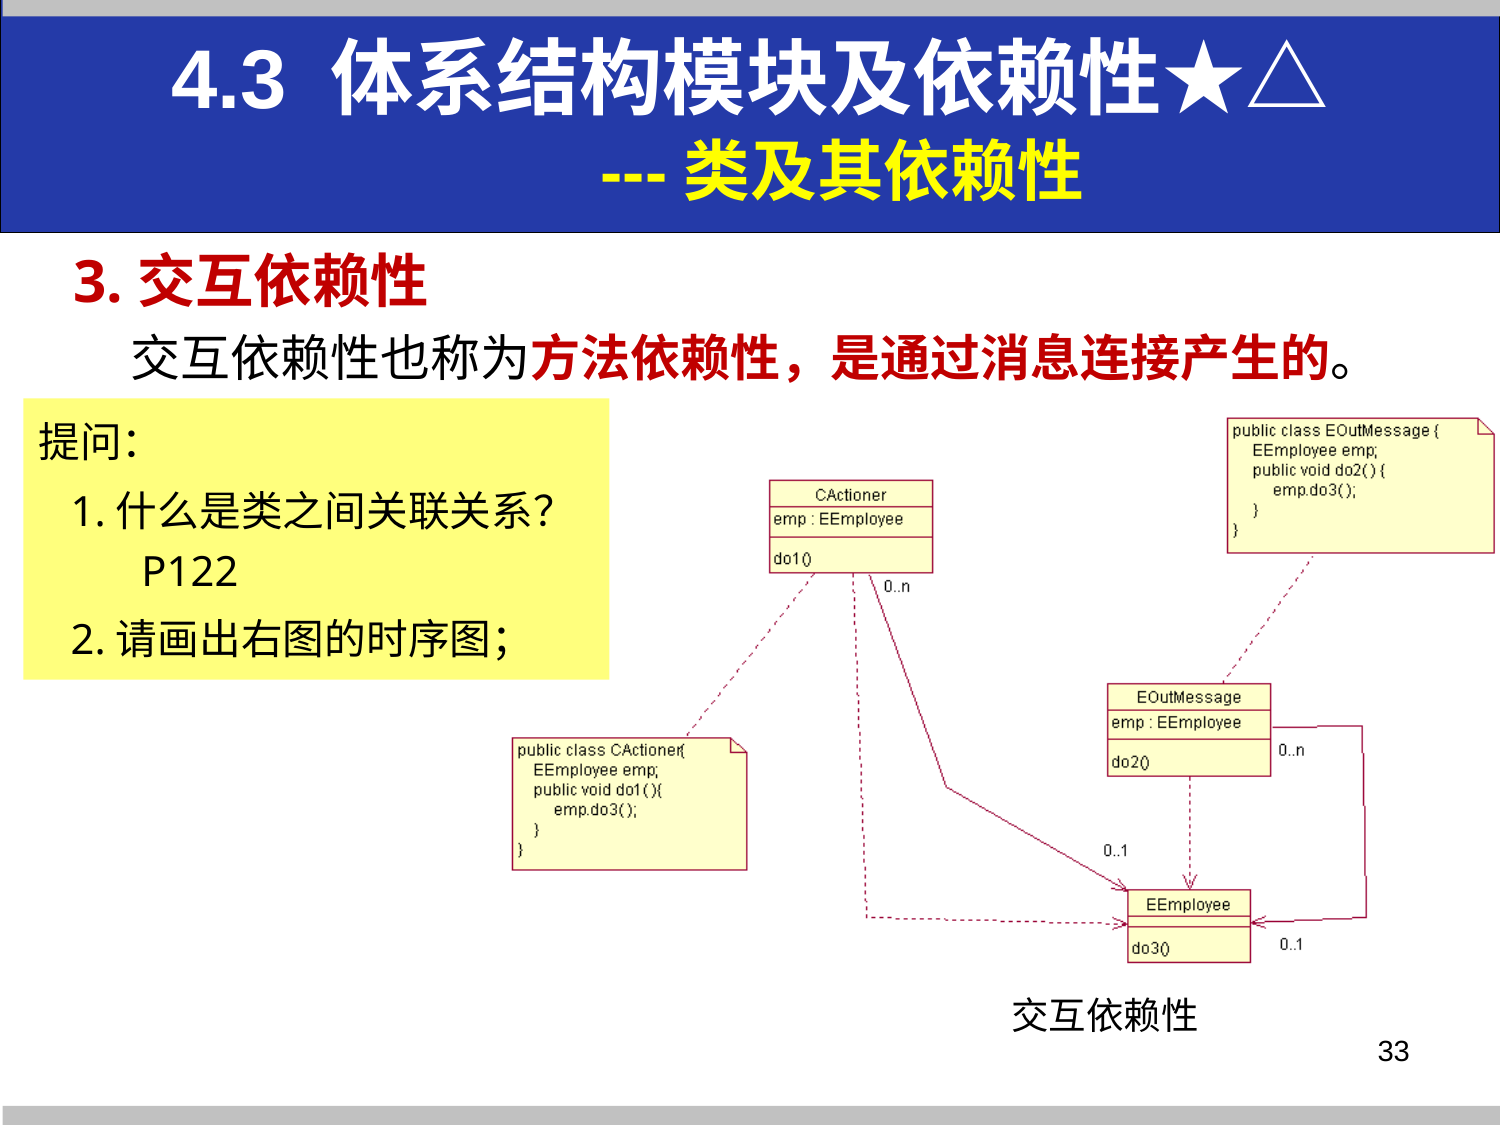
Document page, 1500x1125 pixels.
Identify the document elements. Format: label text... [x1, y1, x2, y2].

text_box 交互依赖性 [996, 984, 1243, 1055]
text_box 4.3 体系结构模块及依赖性★△ ---类及其依赖性 [74, 34, 1425, 223]
picture [481, 409, 1500, 973]
text_box 提问： 1.什么是类之间关联关系？ P122 2.请画出右图的时序图； [23, 398, 610, 680]
slide_number 33 [1074, 1024, 1426, 1103]
list 3.交互依赖性 交互依赖性也称为方法依赖性，是通过消息连接产生的。 [58, 222, 1406, 408]
